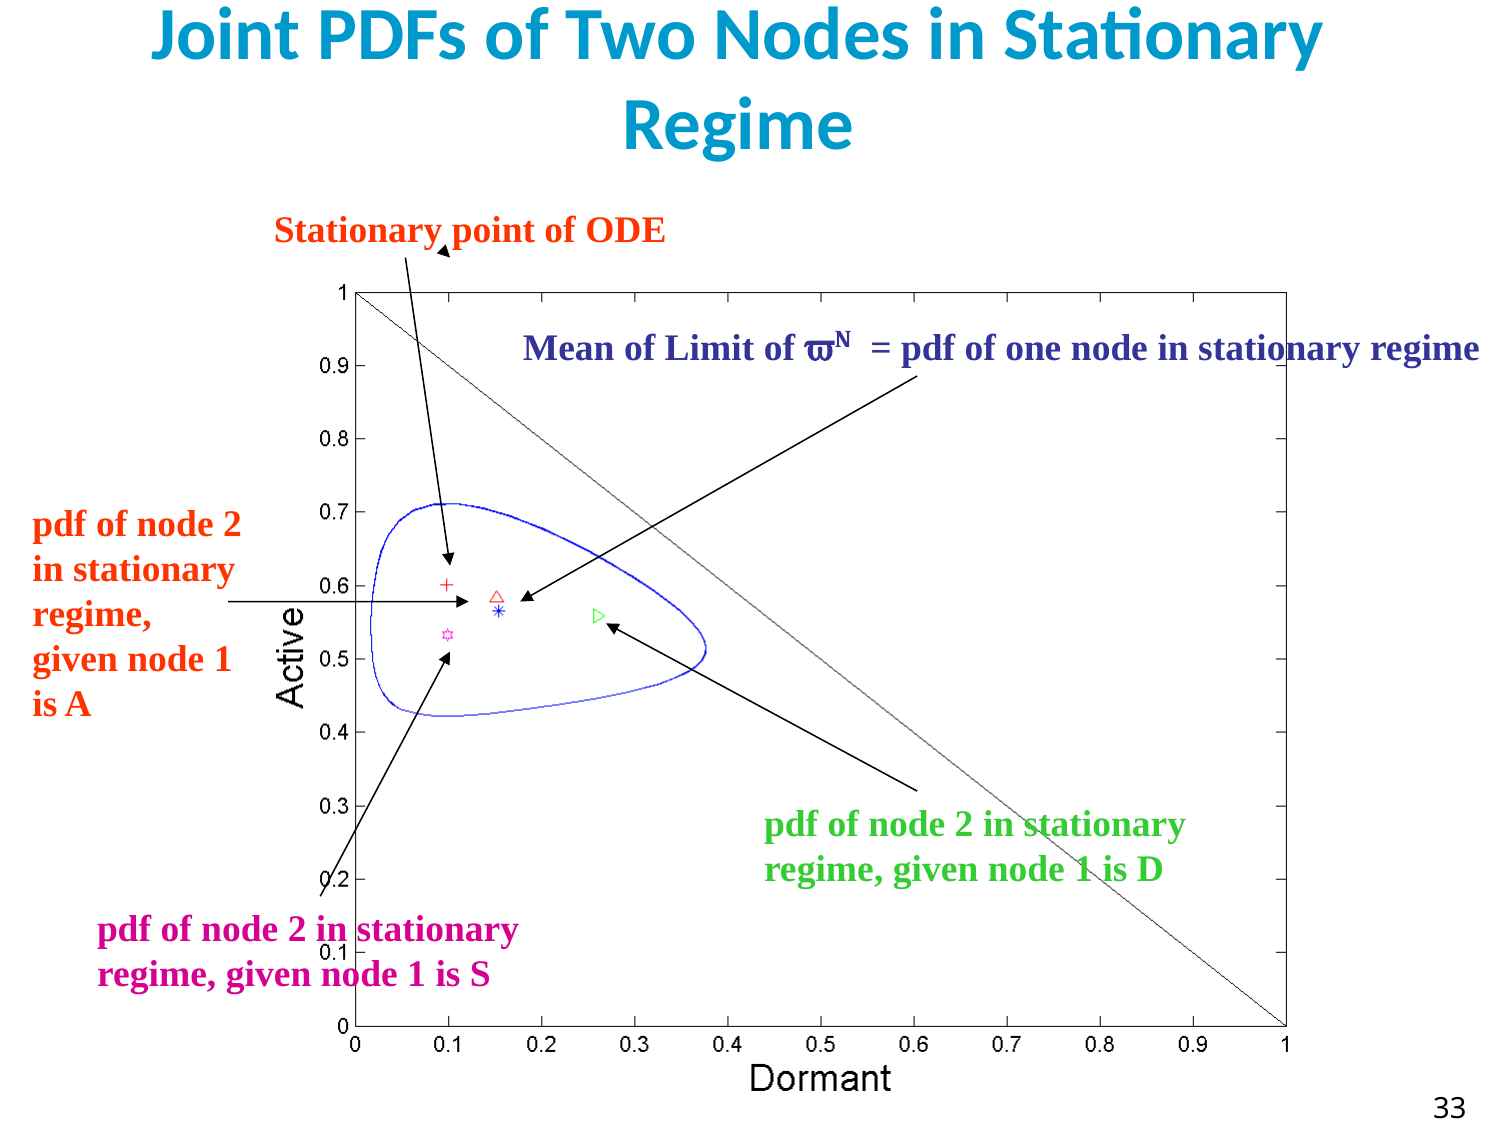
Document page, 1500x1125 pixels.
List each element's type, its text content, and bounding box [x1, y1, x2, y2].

text_box pdf of node 2 in stationary regime, given node 1 is S [82, 896, 194, 1001]
title Joint PDFs of Two Nodes in Stationary Regime [17, 0, 1460, 150]
footer 33 [1404, 1082, 1500, 1125]
text_box Stationary point of ODE [259, 197, 692, 223]
text_box Mean of Limit of N = pdf of one node in stationary regime [1405, 310, 1496, 376]
picture [199, 224, 1400, 1125]
text_box pdf of node 2 in stationary regime, given node 1 is A [17, 491, 194, 732]
